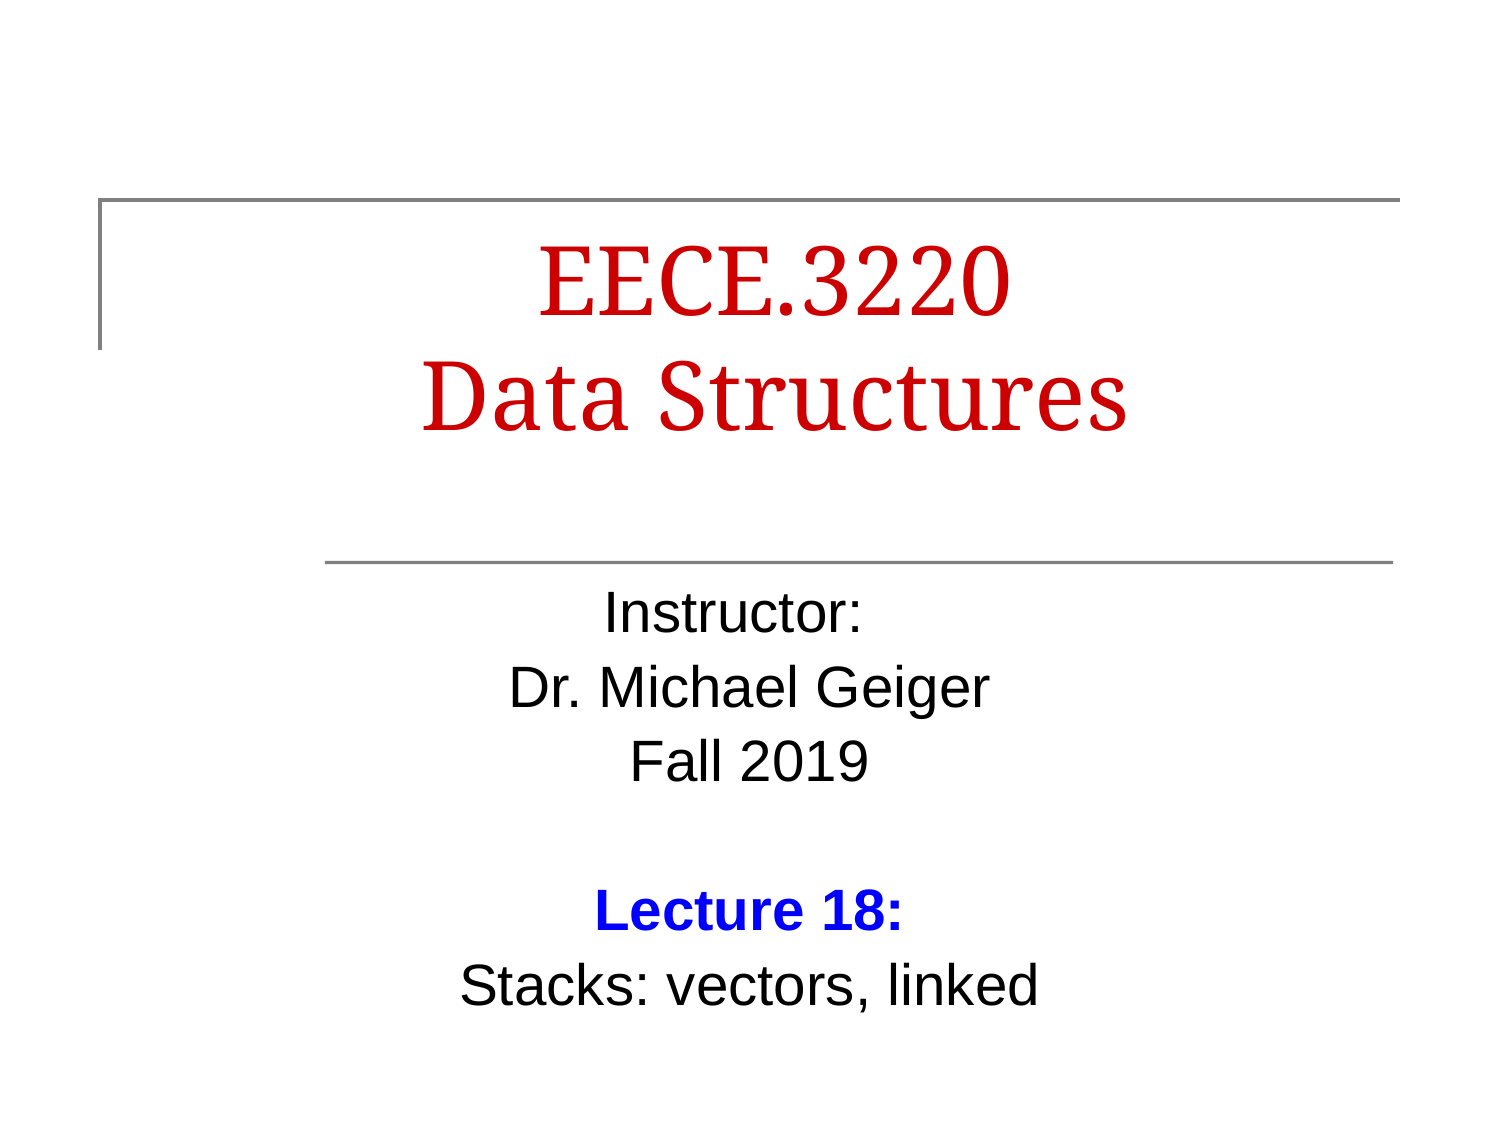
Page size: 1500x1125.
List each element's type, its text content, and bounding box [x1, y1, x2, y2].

subtitle Instructor: Dr. Michael Geiger Fall 2019 Lecture 18: Stacks: vectors, linked [0, 575, 1500, 1075]
title EECE.3220 Data Structures [150, 212, 1401, 563]
